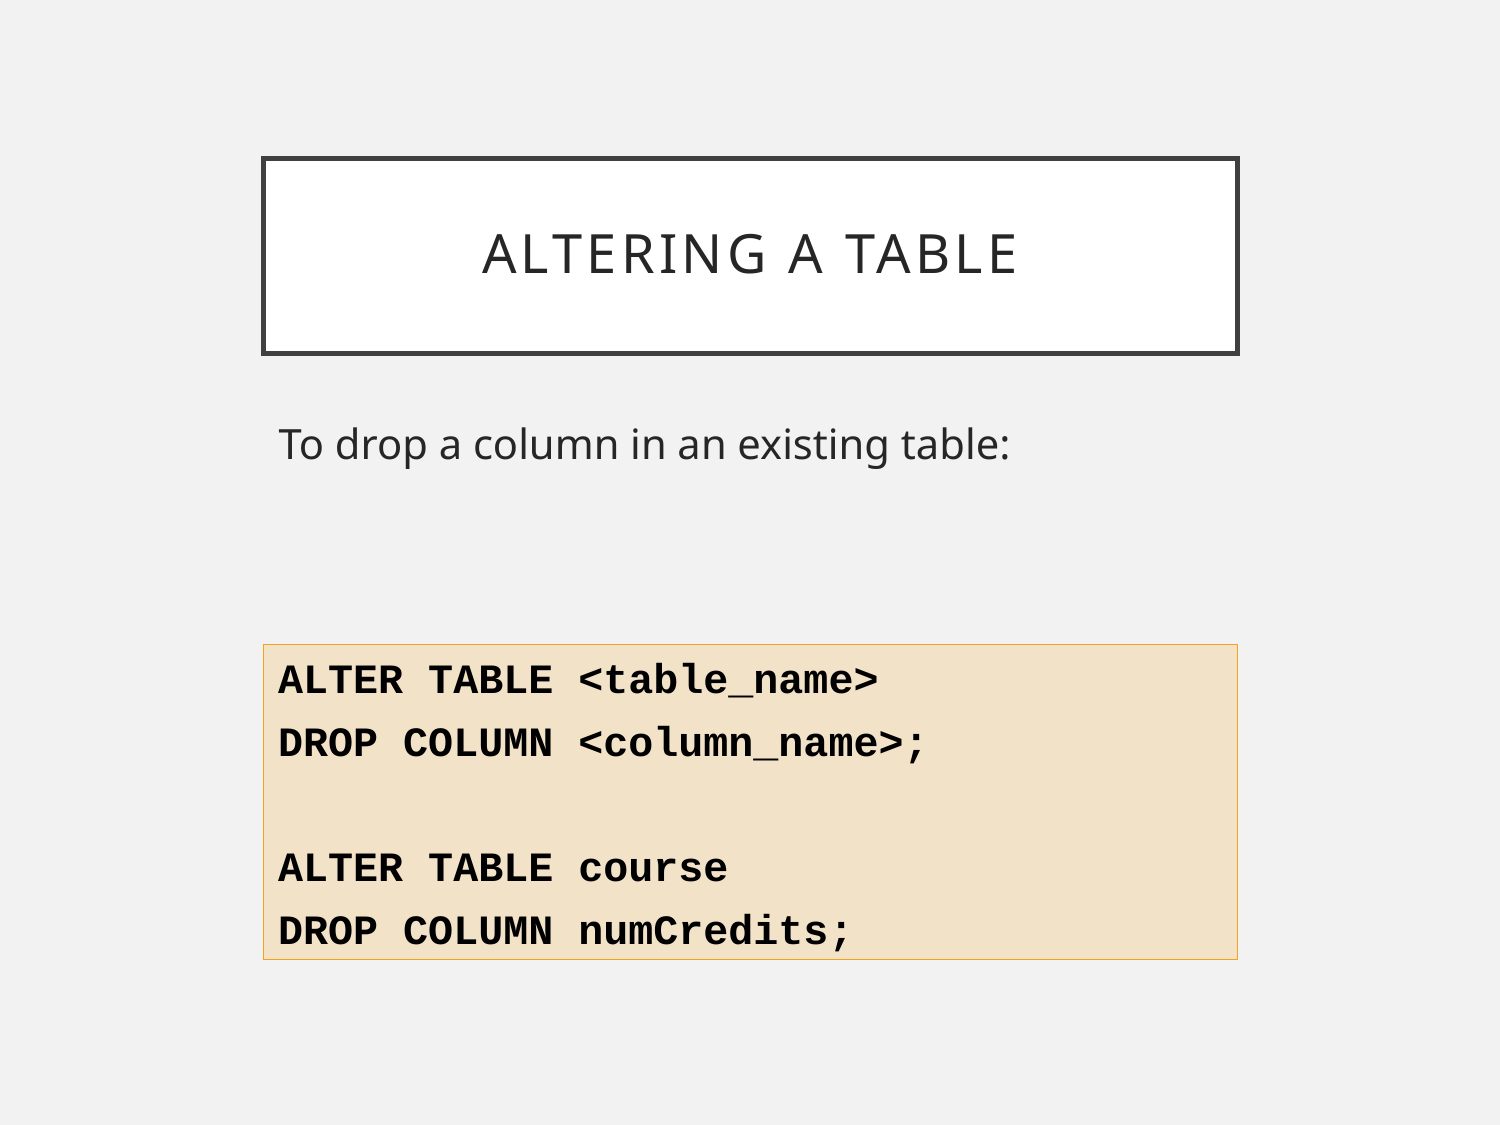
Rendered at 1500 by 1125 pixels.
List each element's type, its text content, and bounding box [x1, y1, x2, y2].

list To drop a column in an existing table: [263, 410, 1238, 588]
title Altering a table [261, 156, 1240, 356]
text_box ALTER TABLE <table_name> DROP COLUMN <column_name>; ALTER TABLE course DROP COLUMN numCredits; [263, 644, 1238, 960]
